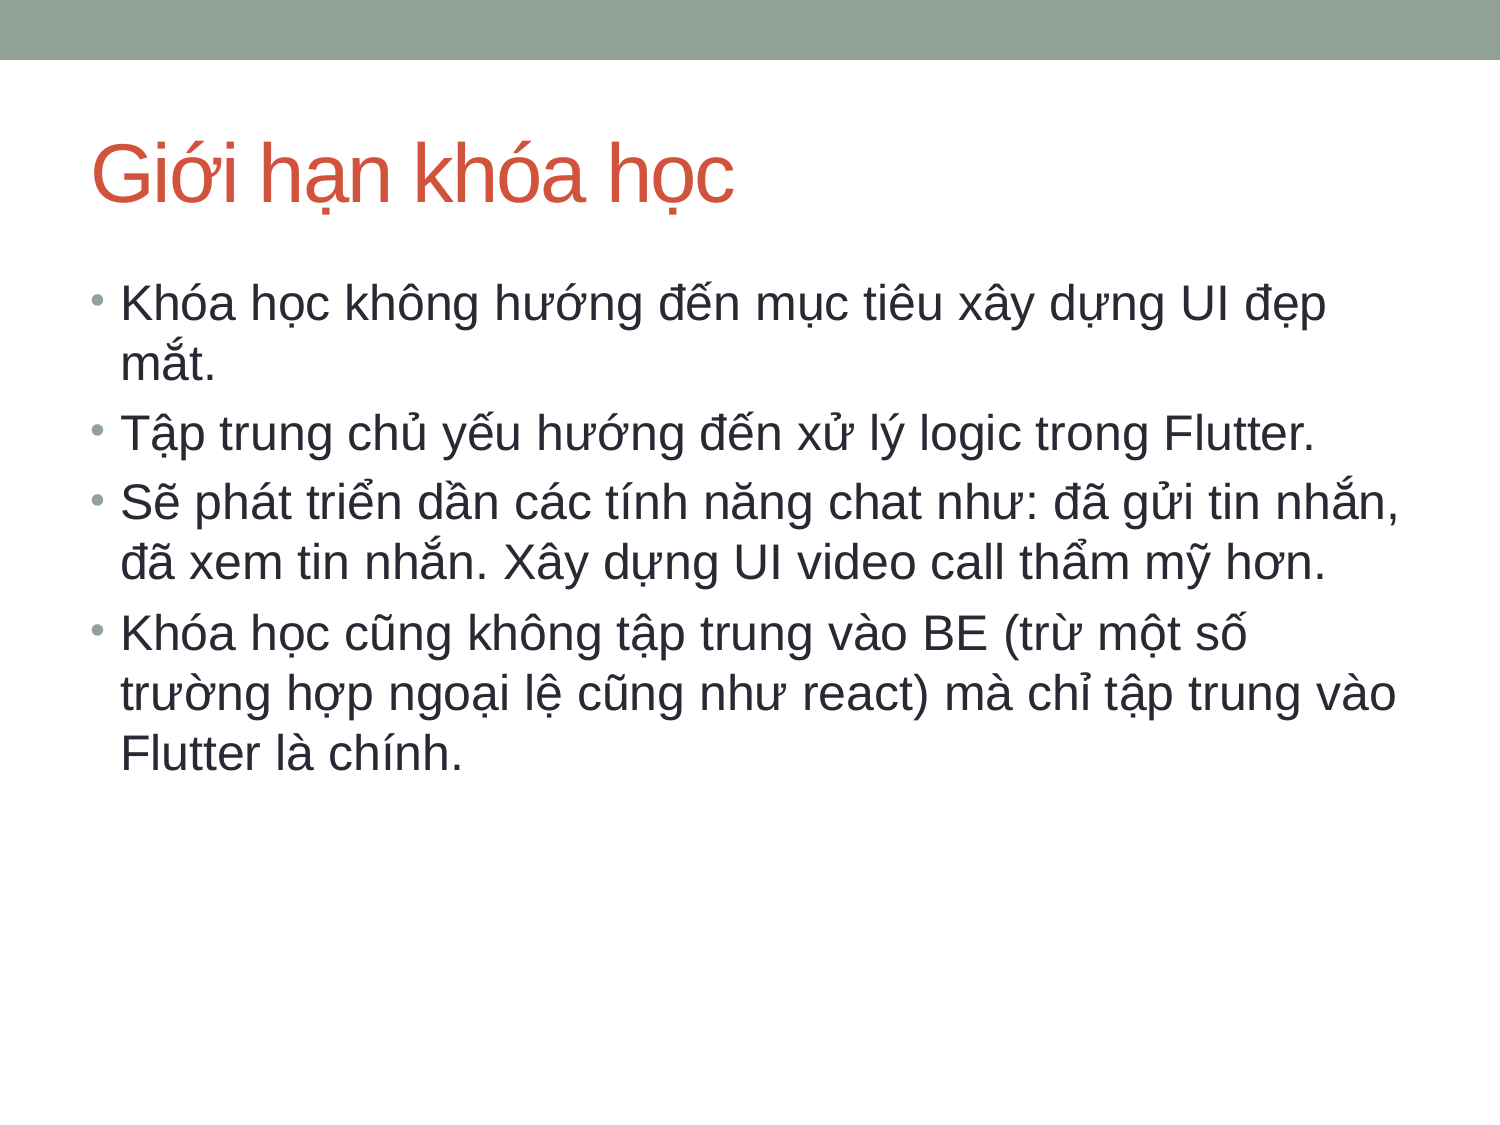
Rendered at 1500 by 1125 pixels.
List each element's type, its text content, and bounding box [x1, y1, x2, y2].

title Giới hạn khóa học [75, 87, 1425, 250]
list Khóa học không hướng đến mục tiêu xây dựng UI đẹp mắt. Tập trung chủ yếu hướng đến xử lý logic trong Flutter. Sẽ phát triển dần các tính năng chat như: đã gửi tin nhắn, đã xem tin nhắn. Xây dựng UI video call thẩm mỹ hơn. Khóa học cũng không tập trung vào BE (trừ một số trường hợp ngoại lệ cũng như react) mà chỉ tập trung vào Flutter là chính. [75, 262, 1425, 1063]
